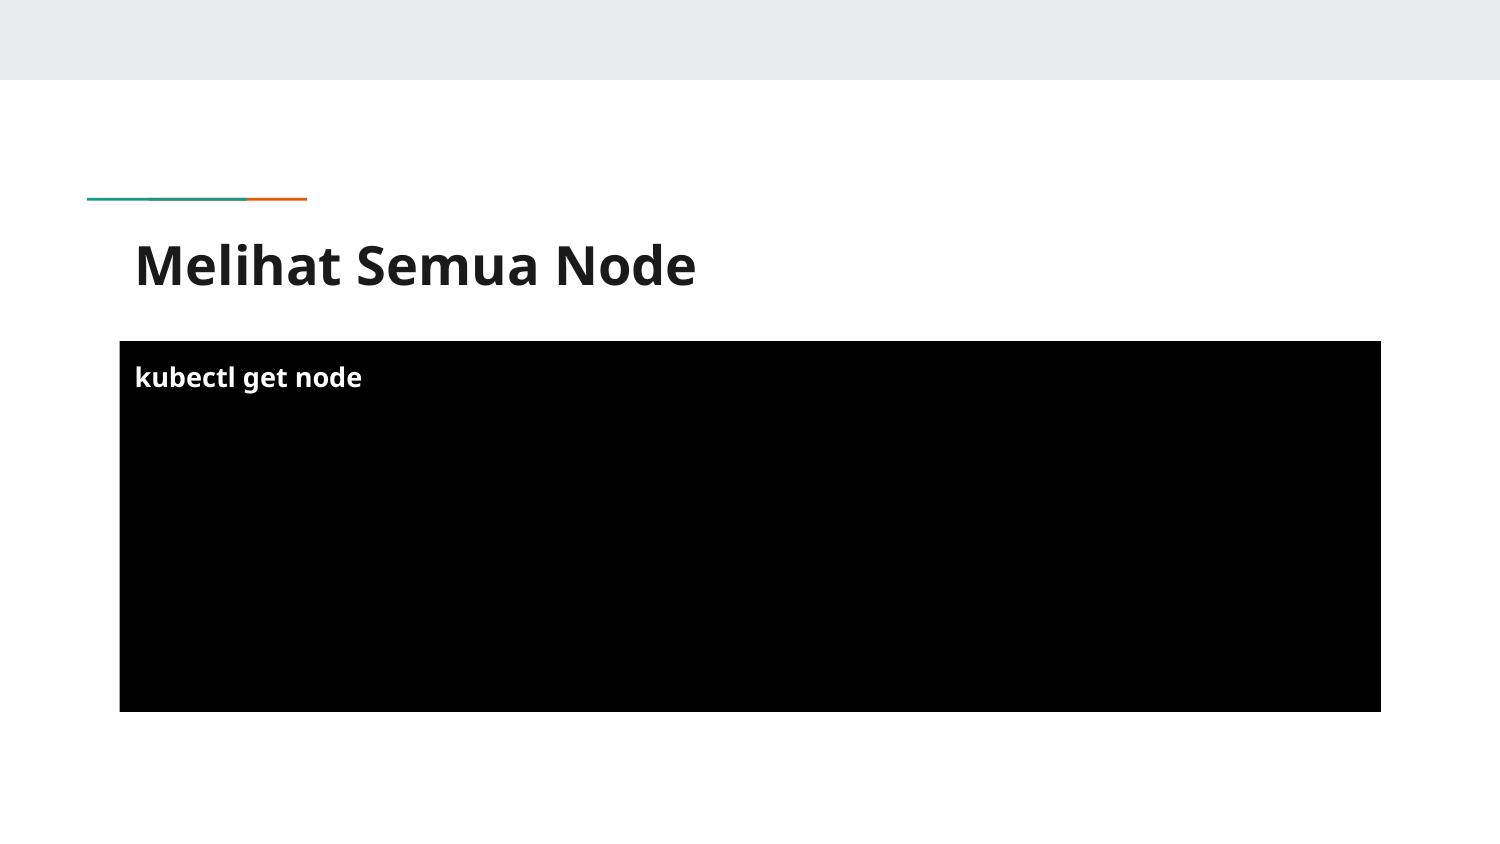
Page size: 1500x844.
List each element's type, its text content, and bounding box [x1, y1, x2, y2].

list kubectl get node [119, 341, 1381, 712]
title Melihat Semua Node [119, 216, 1381, 305]
